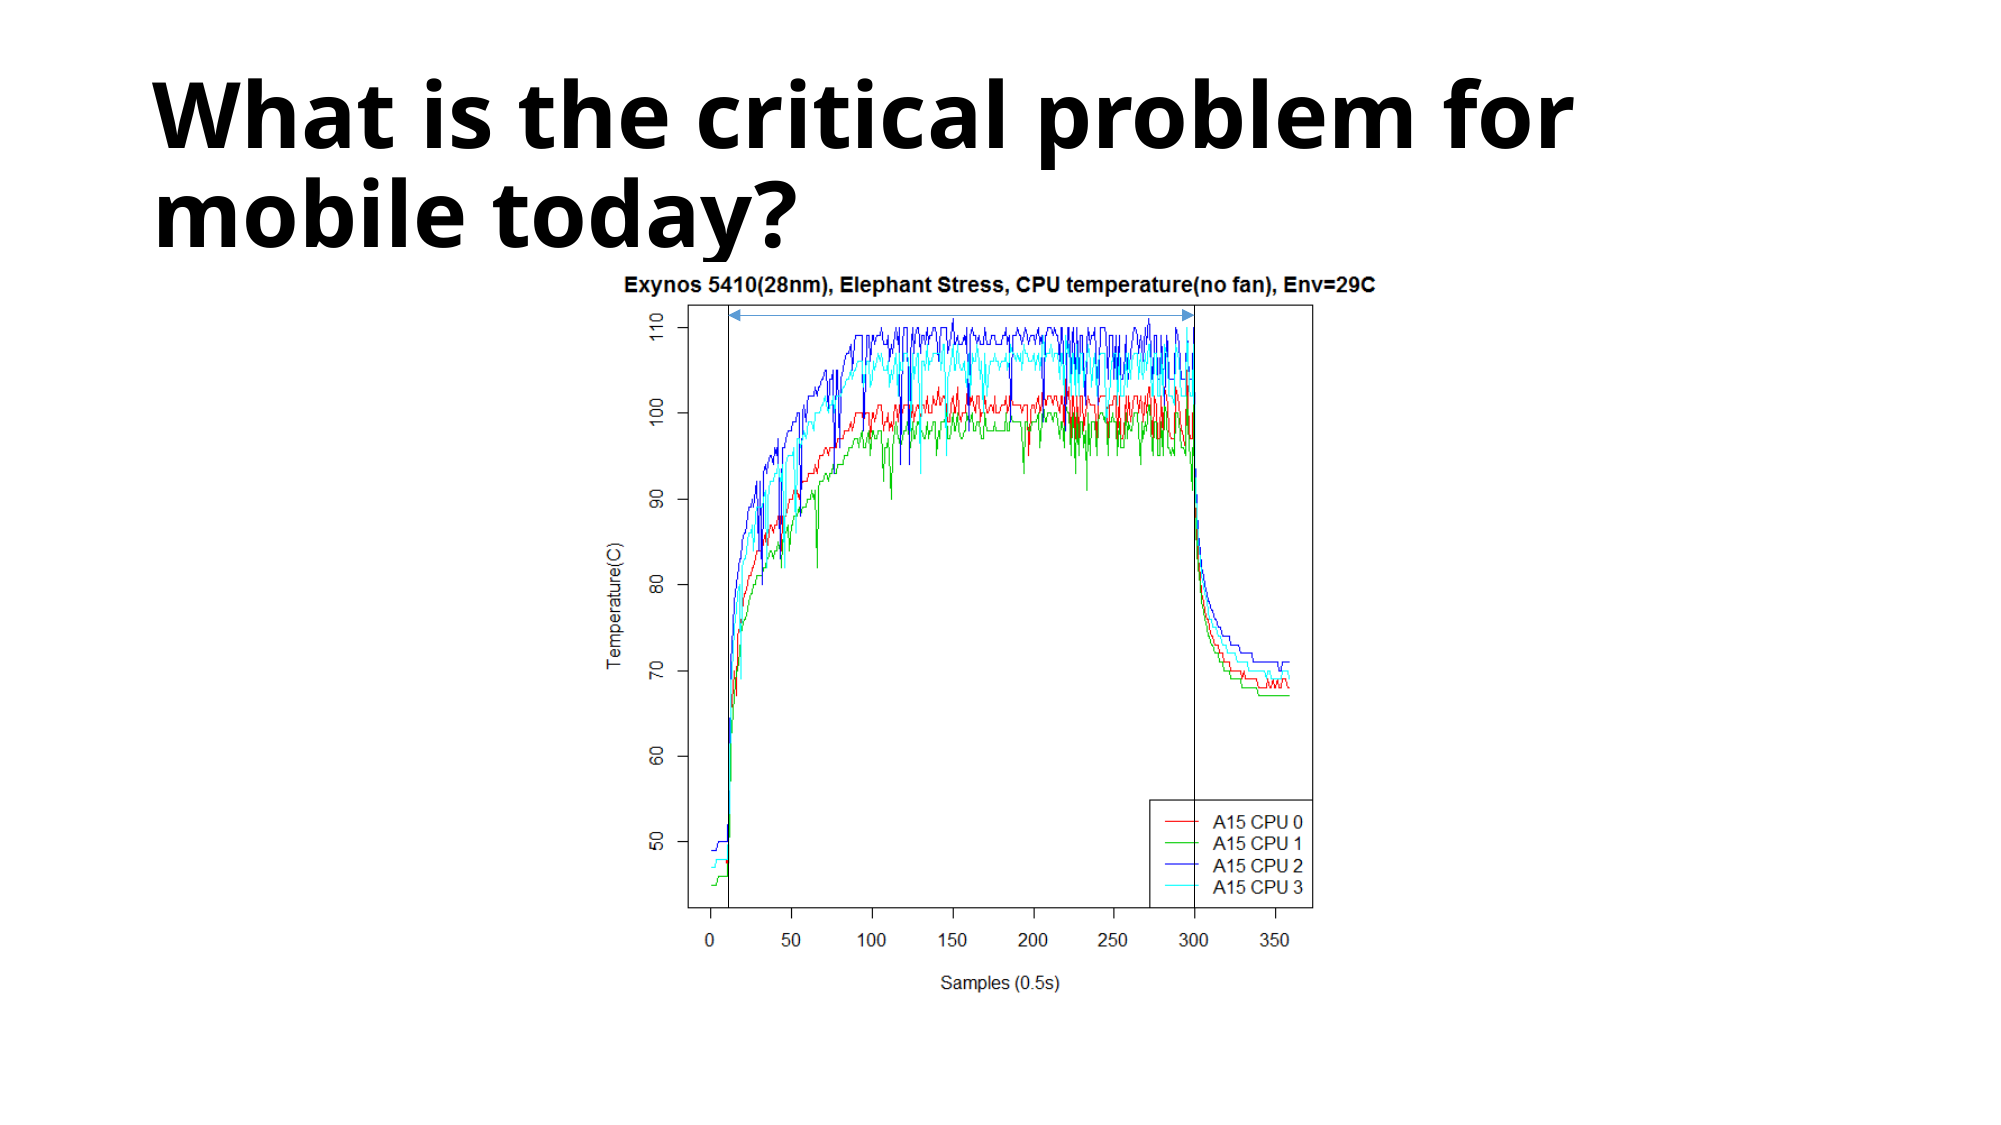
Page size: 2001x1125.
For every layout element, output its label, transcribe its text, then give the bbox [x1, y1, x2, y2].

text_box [581, 262, 1420, 1015]
title What is the critical problem for mobile today? [137, 59, 1863, 278]
